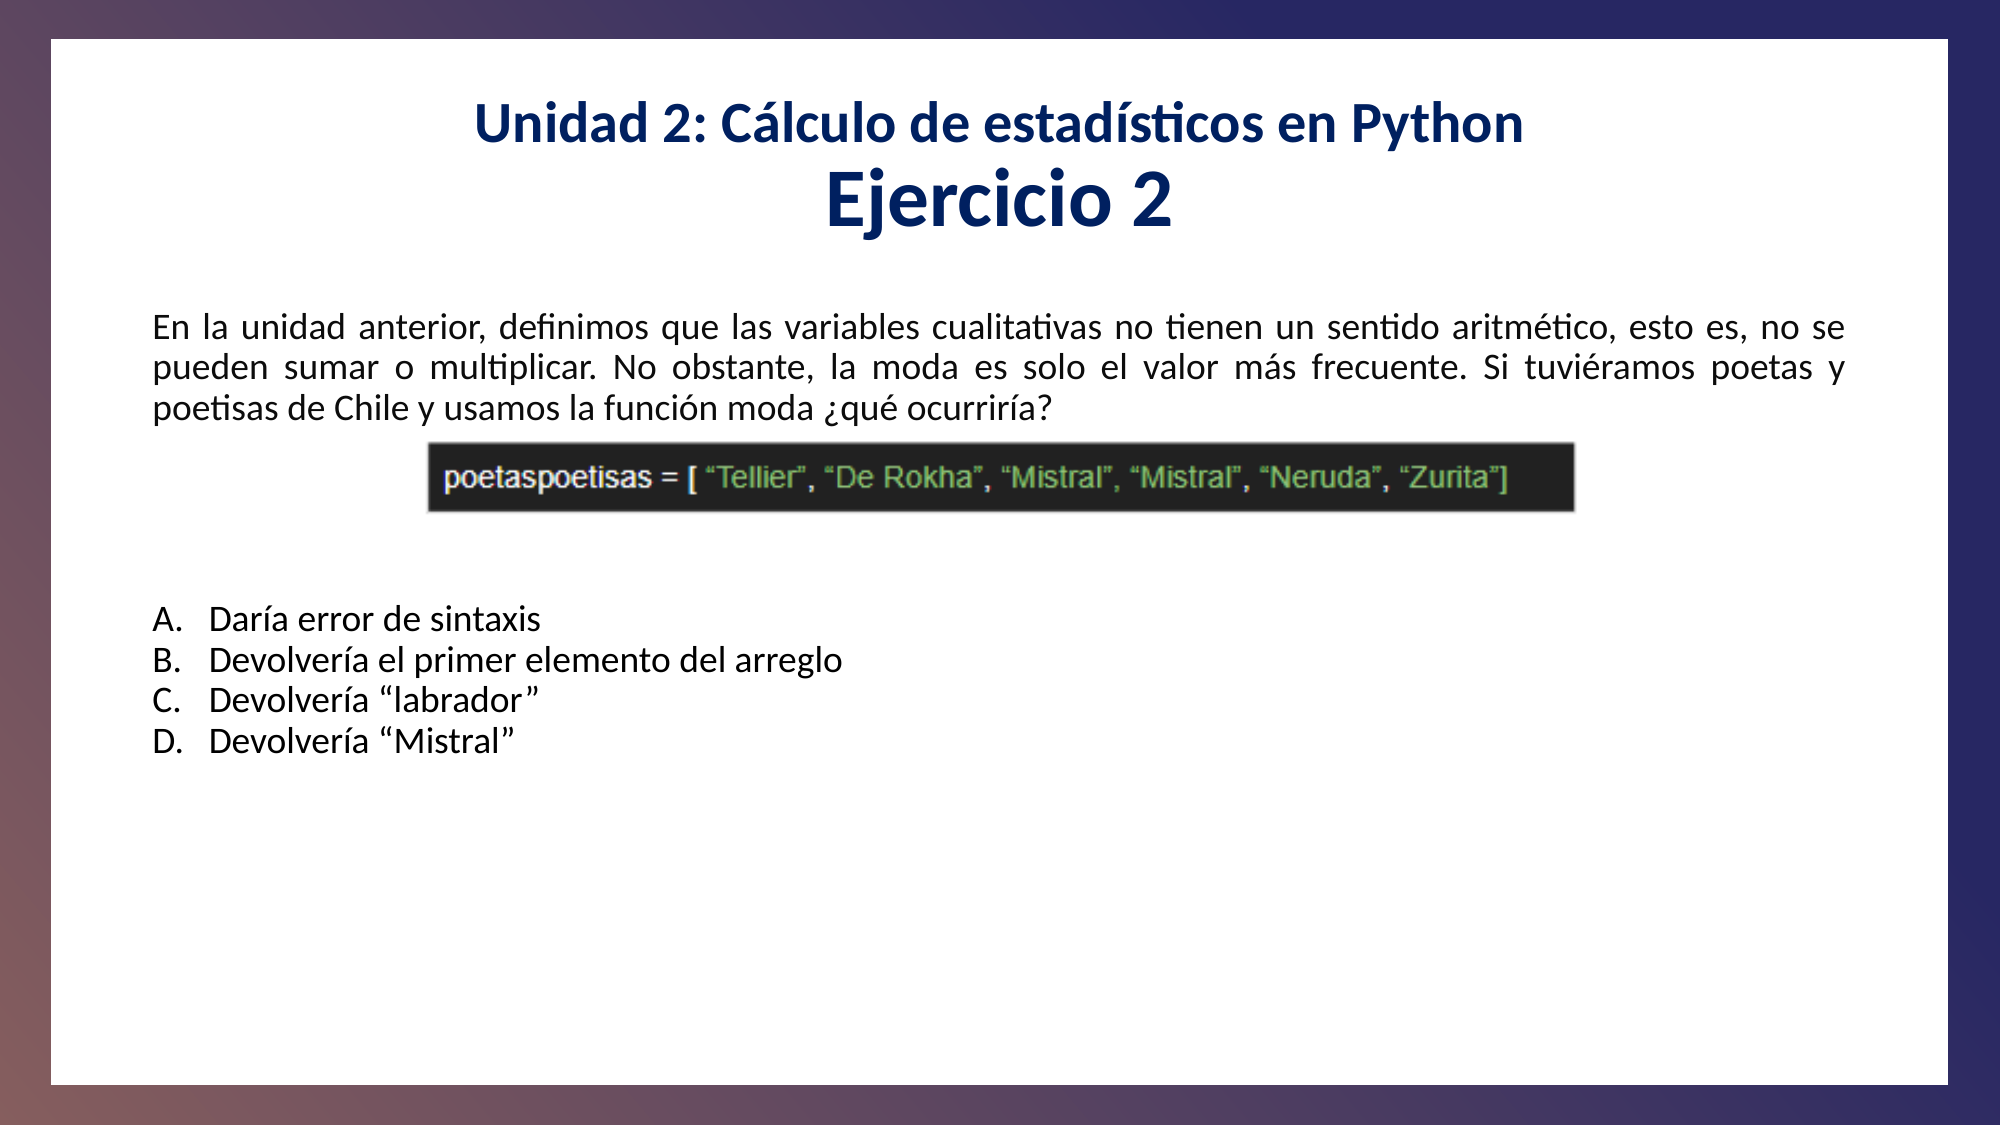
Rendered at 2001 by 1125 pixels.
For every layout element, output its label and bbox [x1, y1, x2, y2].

picture [51, 39, 1949, 1086]
